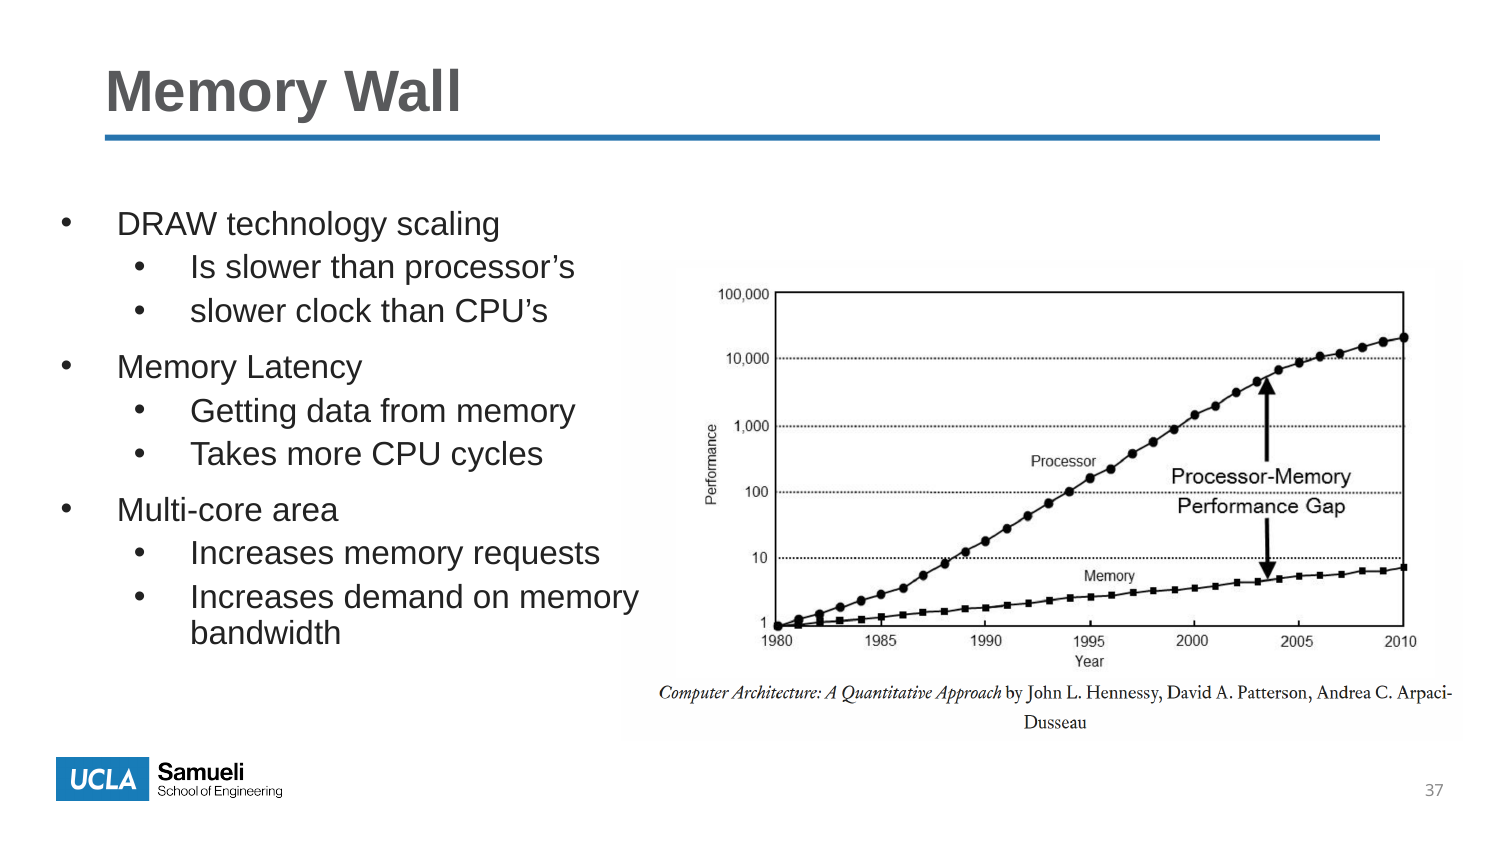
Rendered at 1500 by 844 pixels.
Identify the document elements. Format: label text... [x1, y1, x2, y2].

picture [56, 757, 60, 801]
picture [621, 260, 1463, 741]
list DRAW technology scaling Is slower than processor’s slower clock than CPU’s Memory Latency Getting data from memory Takes more CPU cycles Multi-core area Increases memory requests Increases demand on memory bandwidth [60, 202, 698, 844]
slide_number 37 [1425, 780, 1500, 840]
title Memory Wall [105, 60, 1380, 125]
